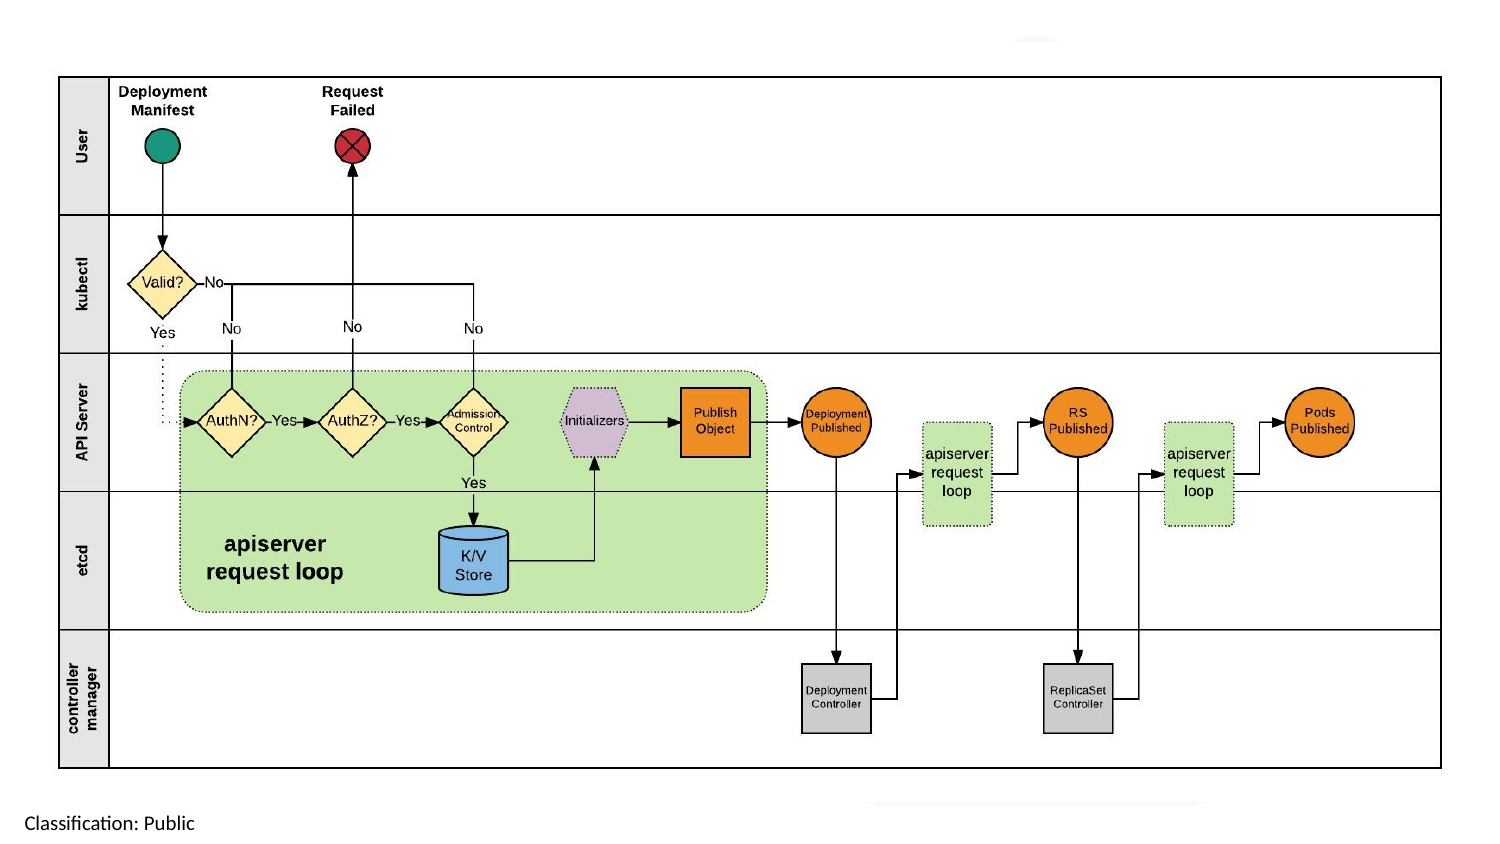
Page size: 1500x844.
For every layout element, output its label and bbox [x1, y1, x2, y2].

text_box [24, 0, 1475, 844]
